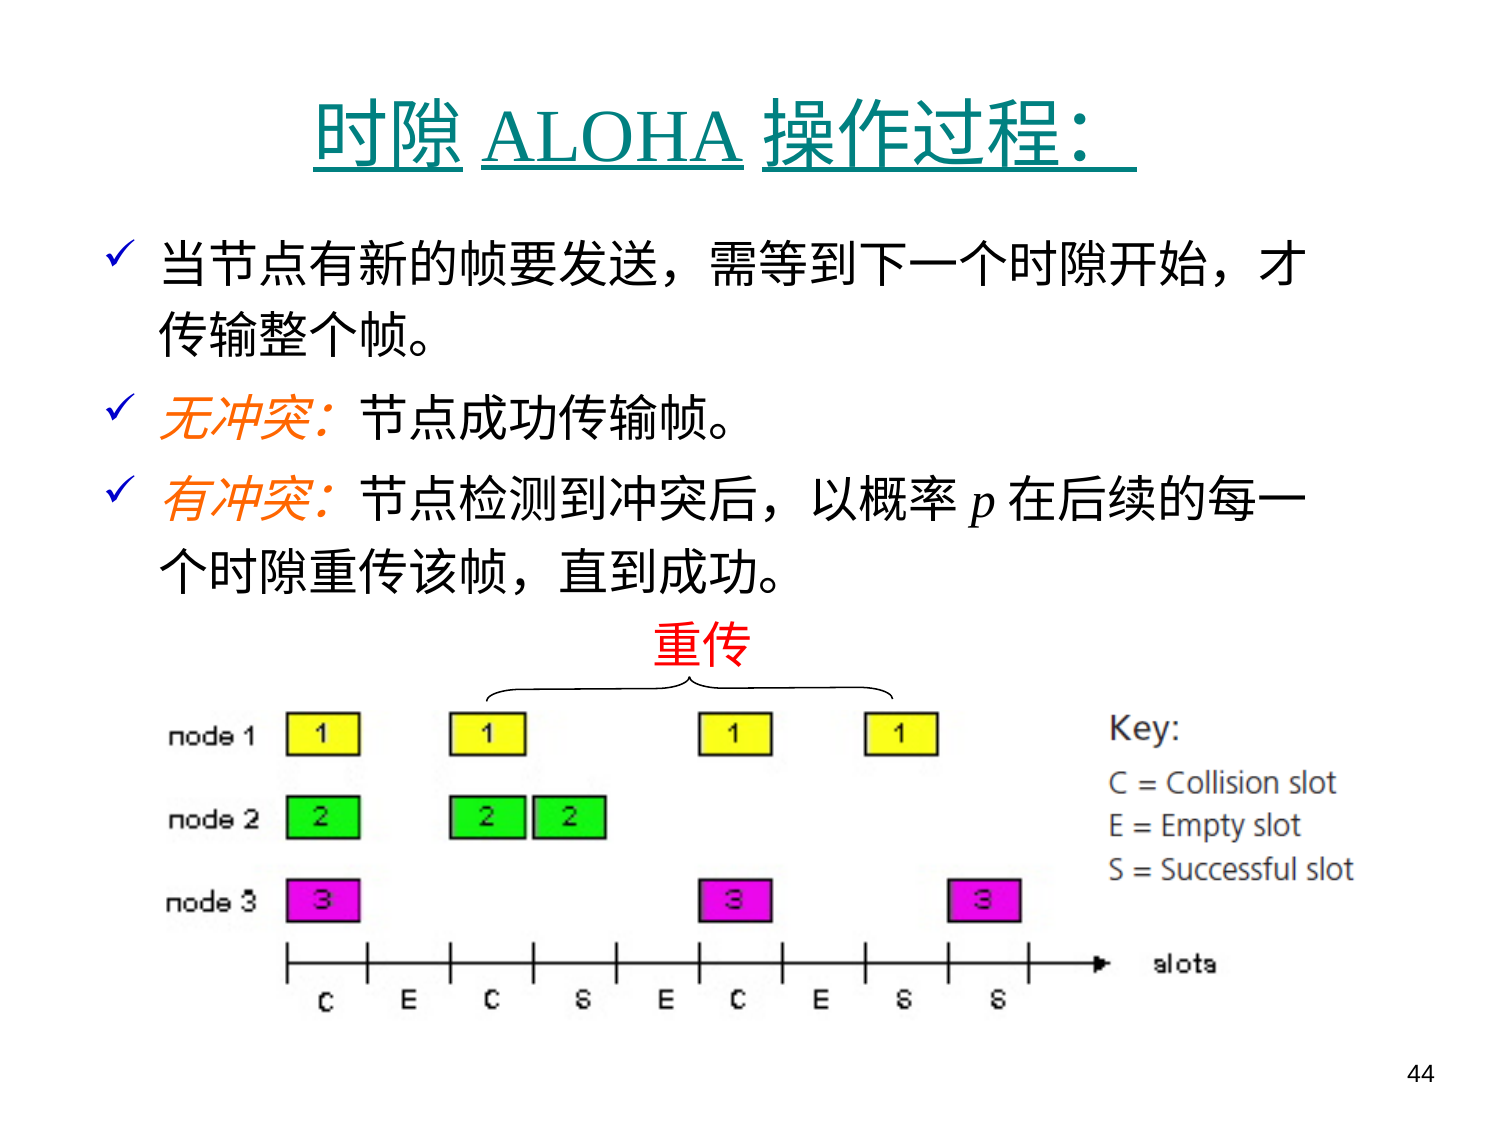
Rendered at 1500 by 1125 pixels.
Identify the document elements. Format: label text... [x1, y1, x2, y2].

picture [35, 701, 1363, 1032]
list 当节点有新的帧要发送，需等到下一个时隙开始，才传输整个帧。 无冲突：节点成功传输帧。 有冲突：节点检测到冲突后，以概率p在后续的每一个时隙重传该帧，直到成功。 [87, 212, 1363, 622]
text_box [486, 677, 893, 702]
slide_number 44 [1339, 1050, 1450, 1125]
title 时隙ALOHA操作过程： [87, 37, 1363, 212]
text_box 重传 [637, 605, 792, 677]
